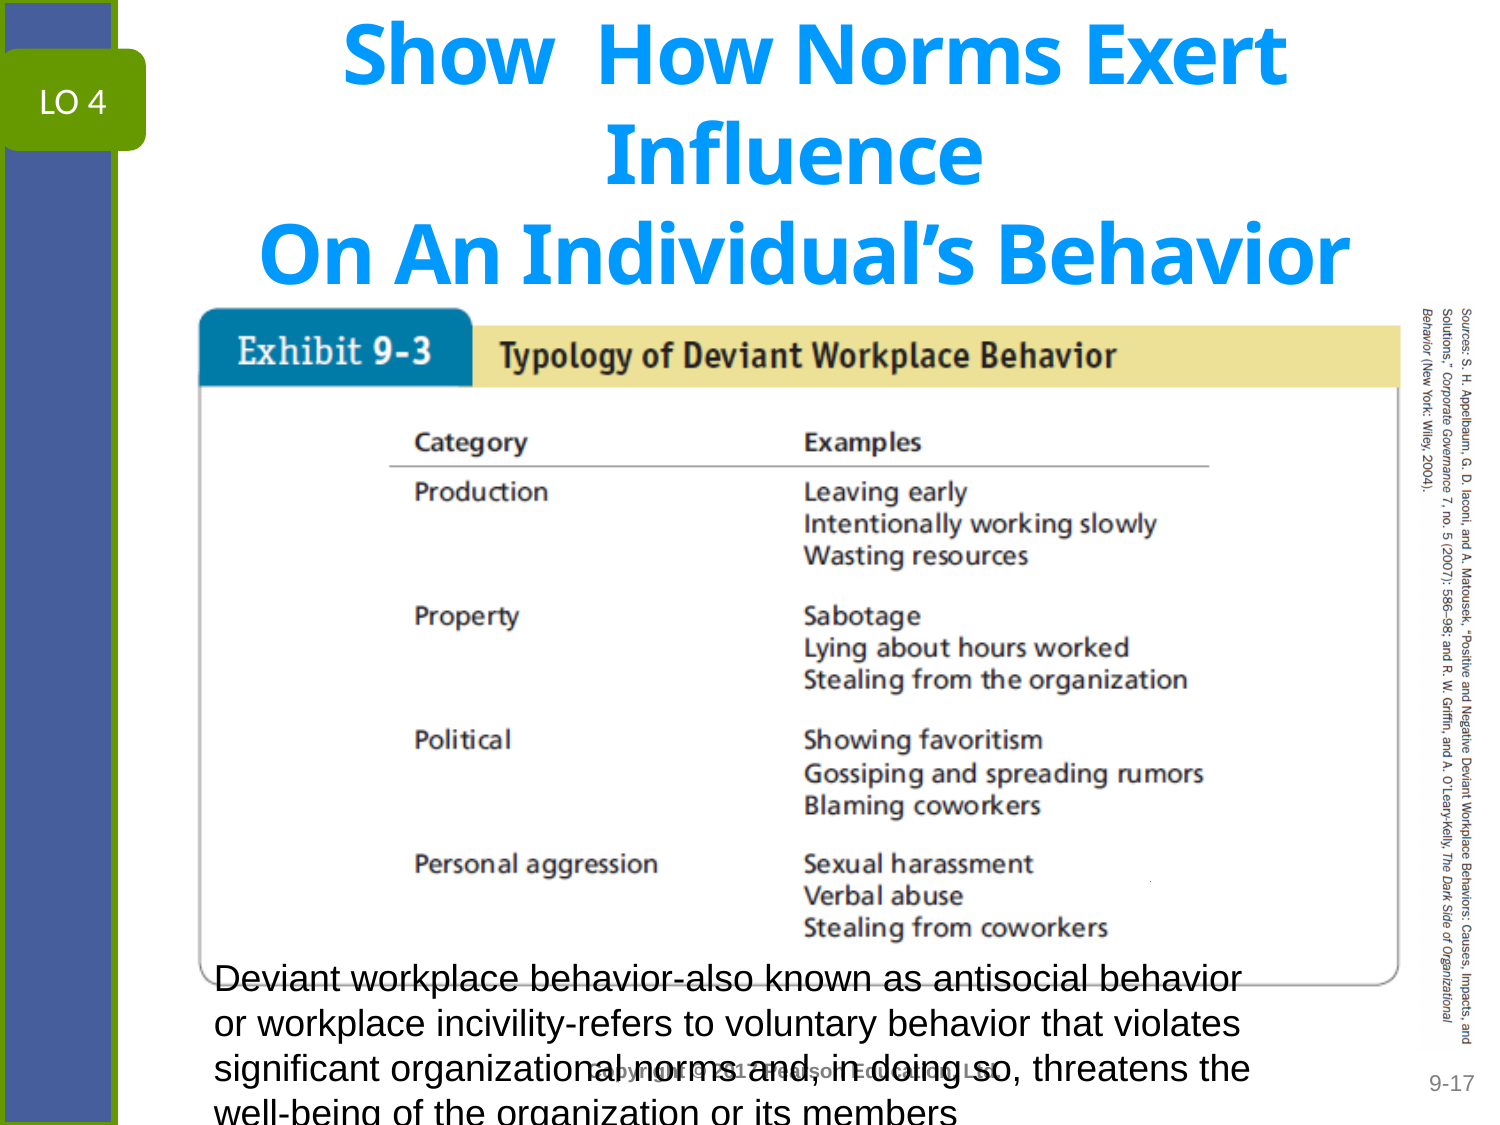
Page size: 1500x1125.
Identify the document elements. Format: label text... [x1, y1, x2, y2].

text_box LO 4 [0, 46, 149, 153]
picture [193, 300, 1500, 1051]
text_box Deviant workplace behavior-also known as antisocial behavior or workplace incivility-refers to voluntary behavior that violates significant organizational norms and, in doing so, threatens the well-being of the organization or its members [199, 998, 1268, 1125]
title Show How Norms Exert Influence On An Individual’s Behavior [138, 37, 1473, 265]
slide_number 9-17 [1405, 1048, 1499, 1117]
